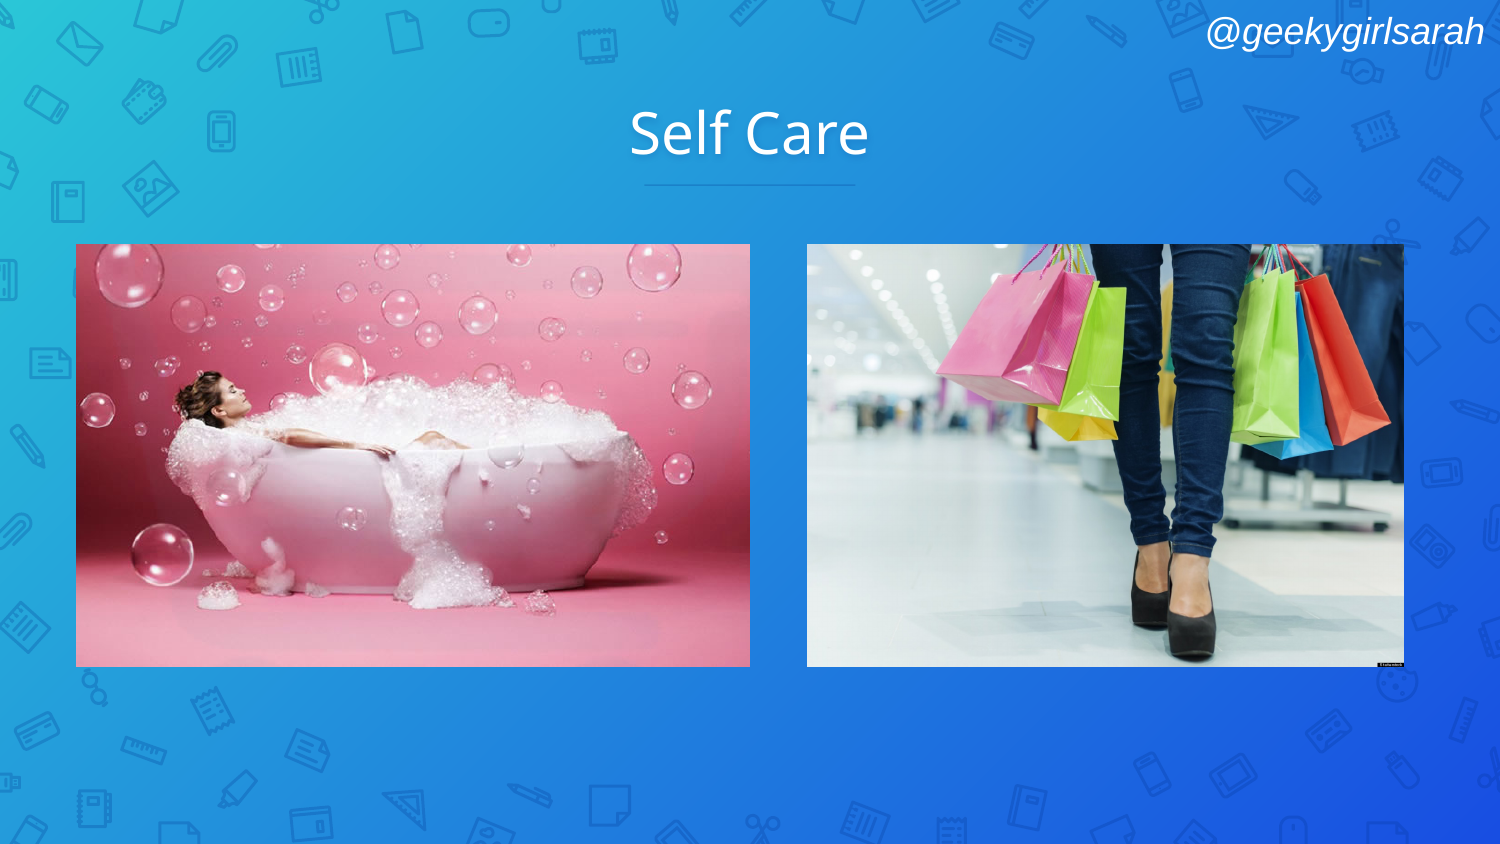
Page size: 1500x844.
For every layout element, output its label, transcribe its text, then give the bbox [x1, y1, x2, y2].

title Self Care [182, 58, 1318, 182]
picture [76, 243, 751, 668]
picture [806, 243, 1404, 668]
